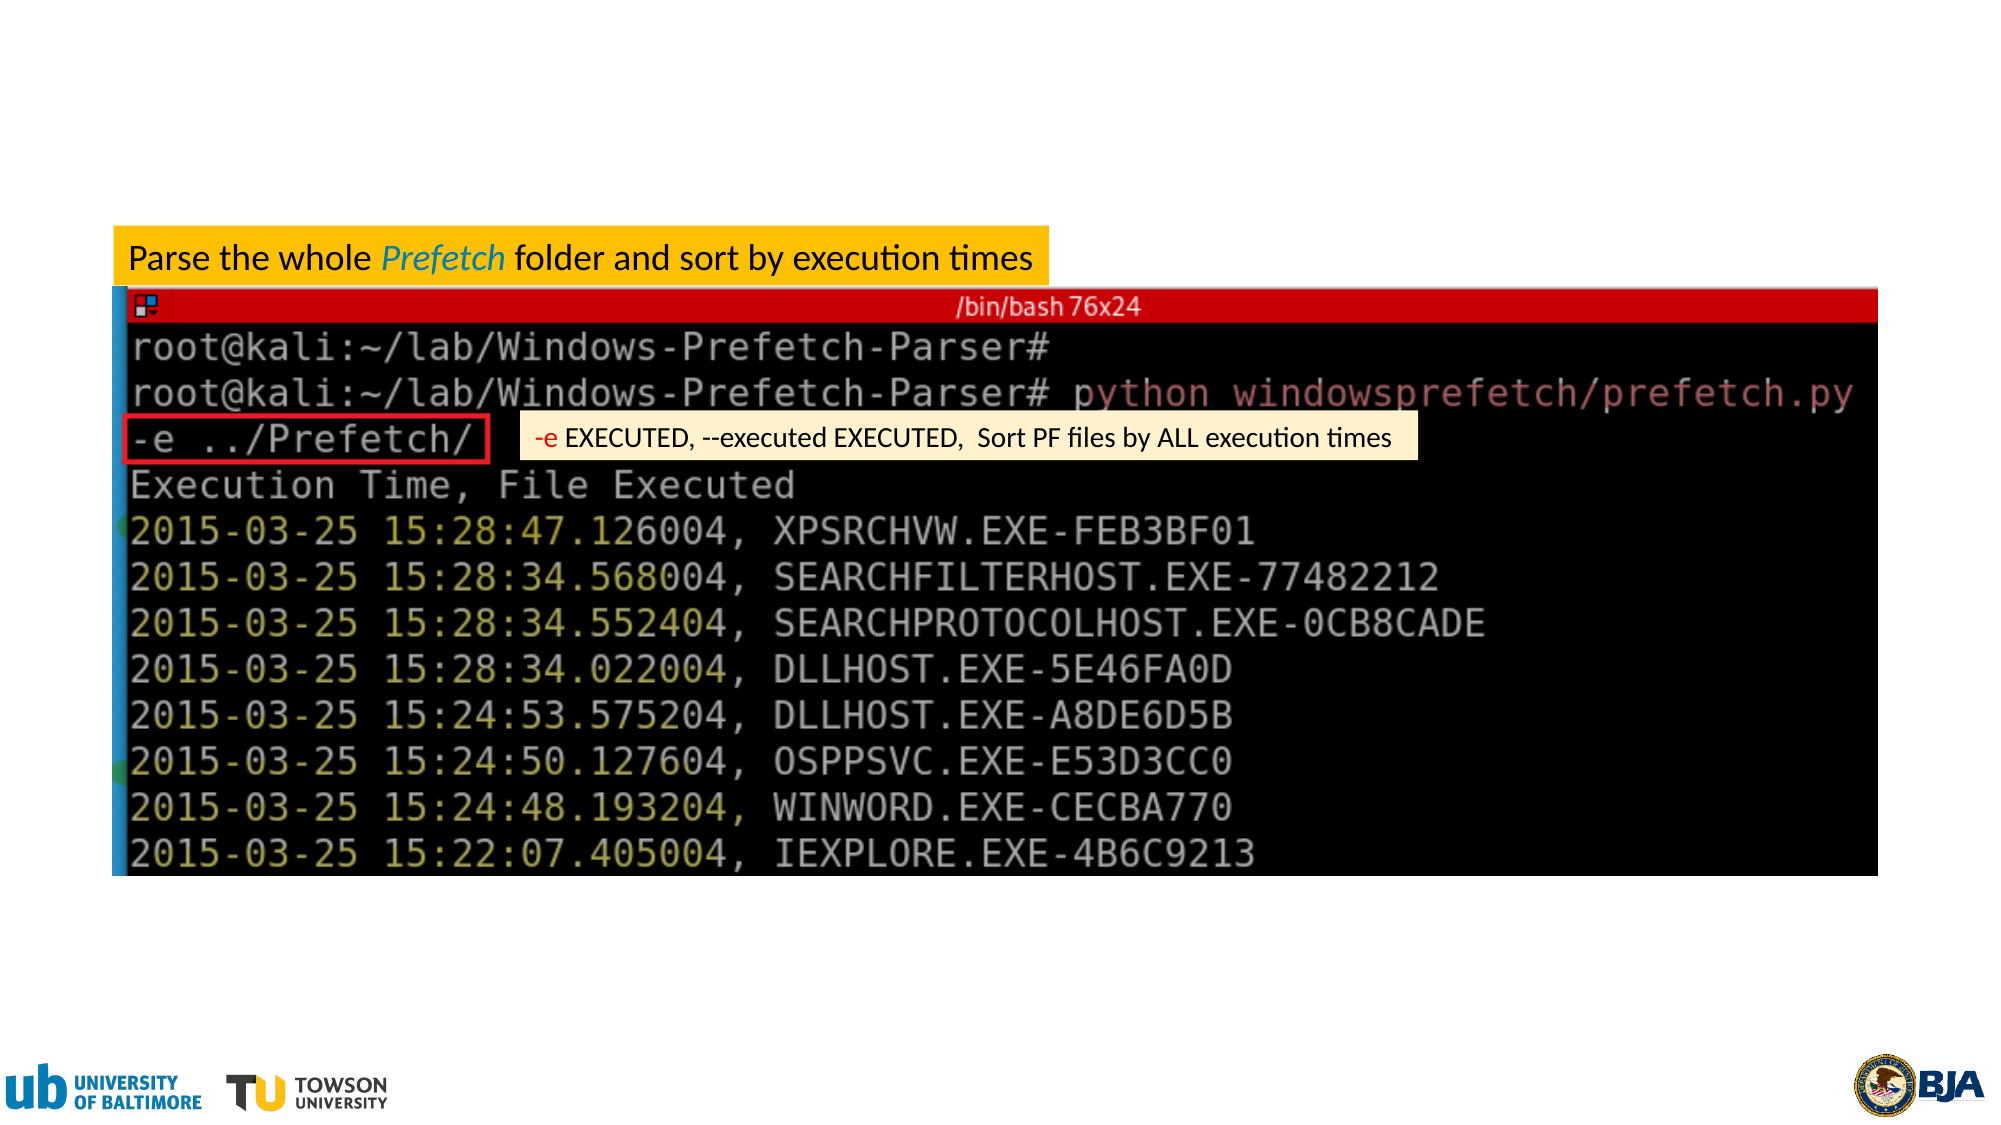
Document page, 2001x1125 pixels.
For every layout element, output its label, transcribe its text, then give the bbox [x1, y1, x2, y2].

picture [1854, 1054, 1986, 1117]
picture [0, 1031, 407, 1125]
text_box Parse the whole Prefetch folder and sort by execution times [113, 225, 1050, 286]
picture [112, 286, 1878, 876]
